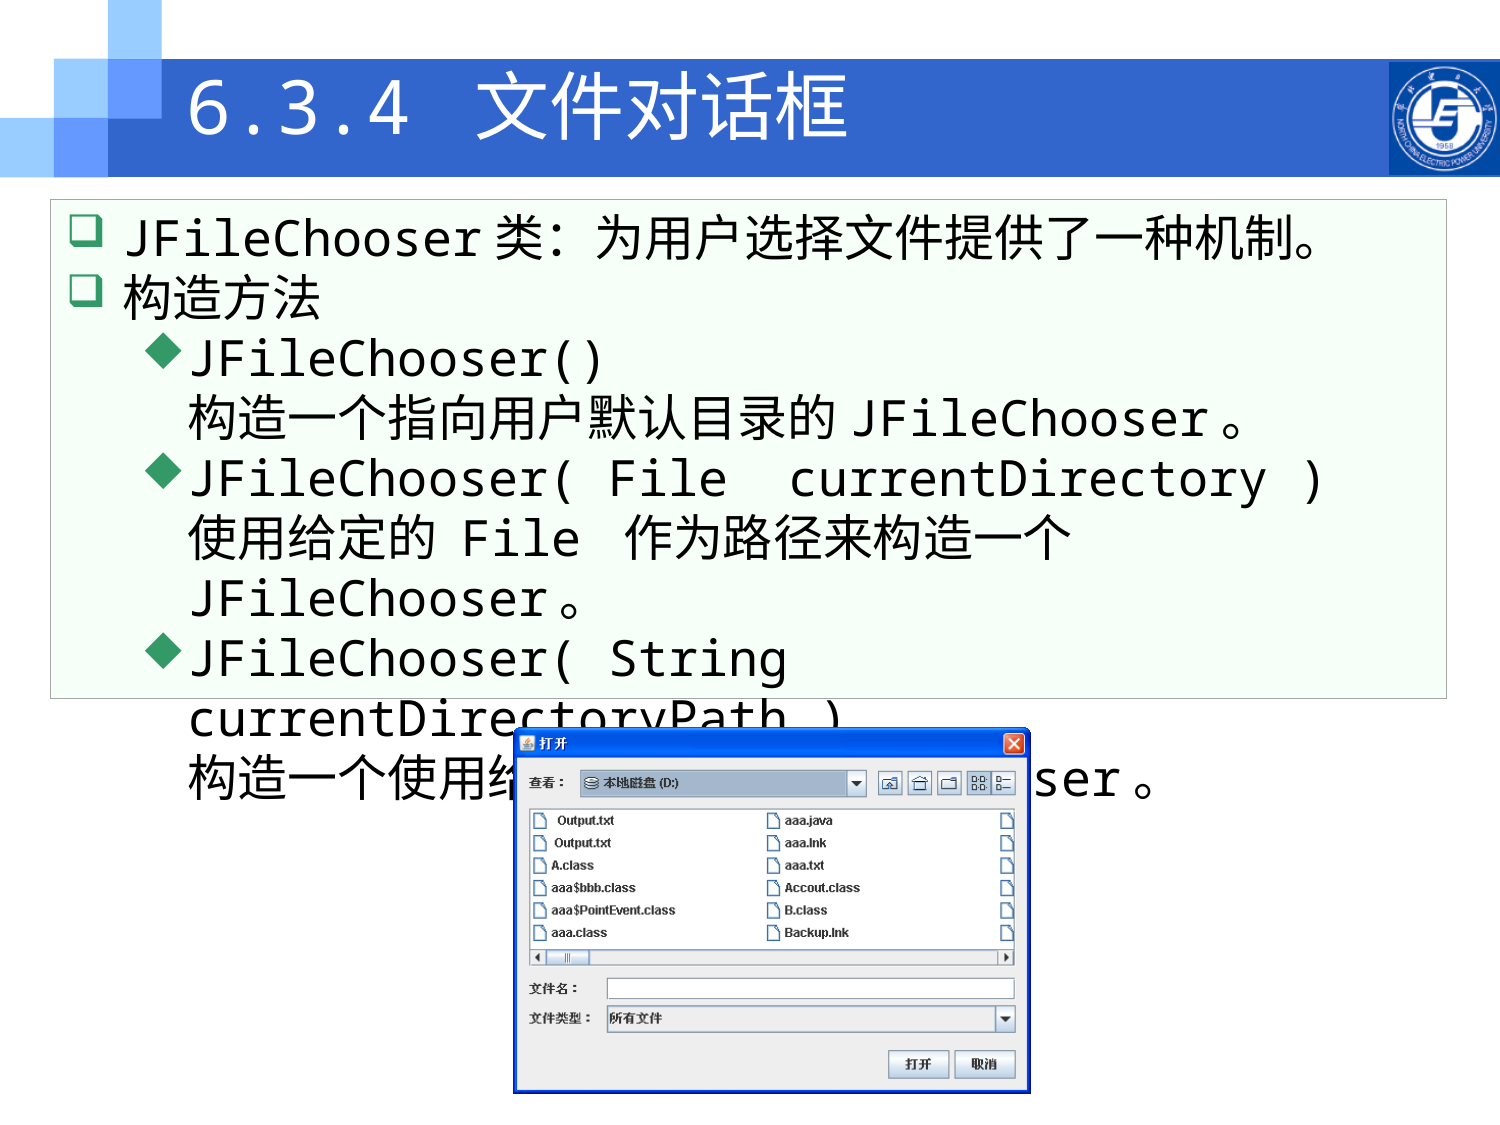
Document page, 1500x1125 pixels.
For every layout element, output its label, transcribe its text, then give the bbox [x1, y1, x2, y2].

picture [513, 727, 1032, 1095]
title 6.3.4 文件对话框 [171, 34, 1500, 176]
list JFileChooser类：为用户选择文件提供了一种机制。 构造方法 JFileChooser() 构造一个指向用户默认目录的JFileChooser。 JFileChooser( File currentDirectory ) 使用给定的 File 作为路径来构造一个JFileChooser。 JFileChooser( String currentDirectoryPath ) 构造一个使用给定路径的 JFileChooser。 [50, 199, 1447, 699]
